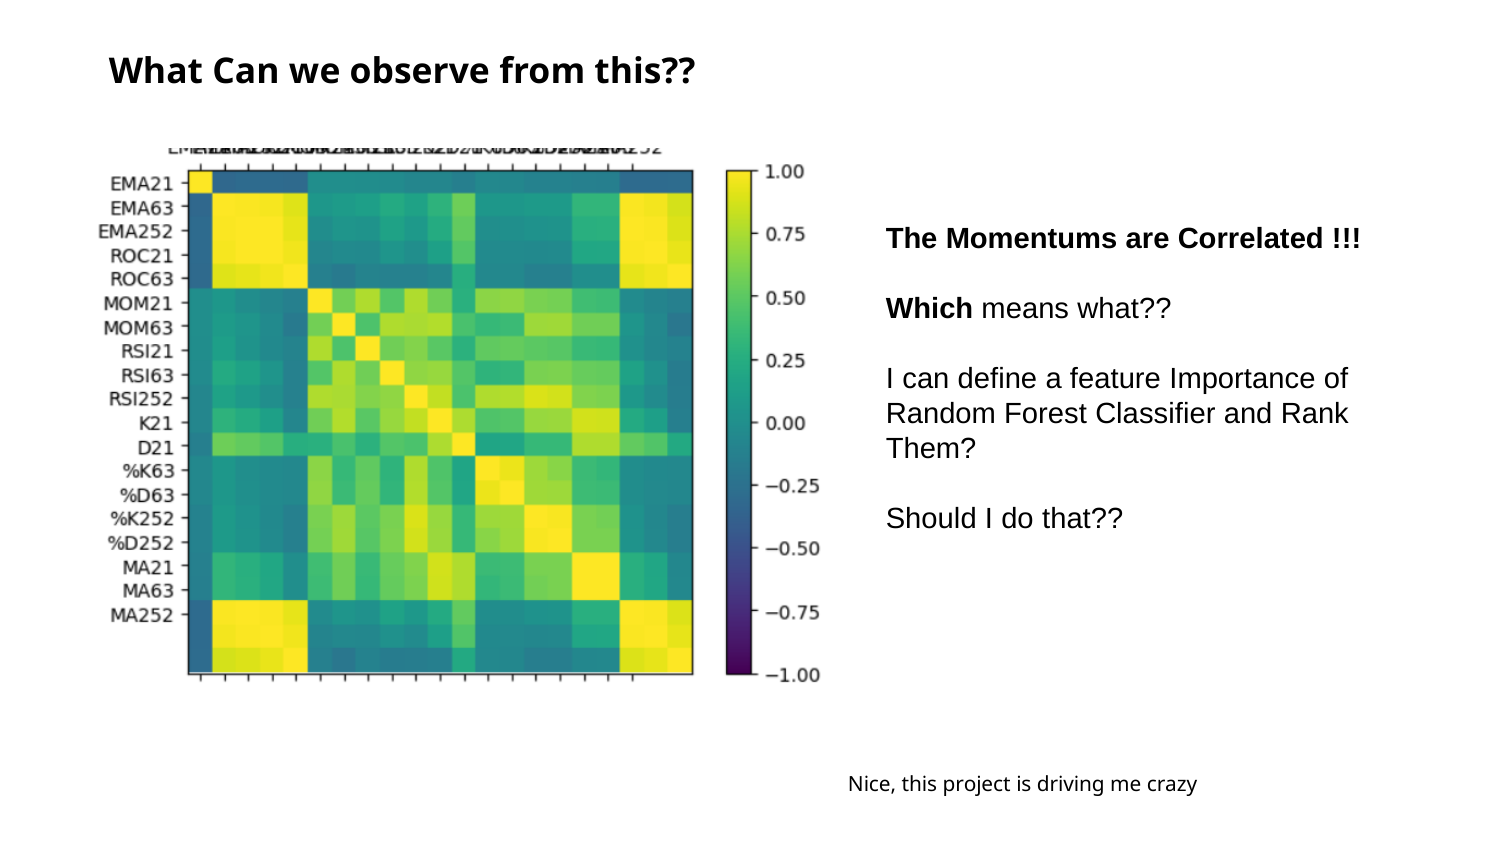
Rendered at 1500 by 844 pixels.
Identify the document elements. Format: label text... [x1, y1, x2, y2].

picture [93, 147, 872, 696]
text_box What Can we observe from this?? [93, 32, 892, 106]
text_box Nice, this project is driving me crazy [832, 757, 1467, 808]
text_box The Momentums are Correlated !!! Which means what?? I can define a feature Importance of Random Forest Classifier and Rank Them? Should I do that?? [876, 204, 1429, 549]
